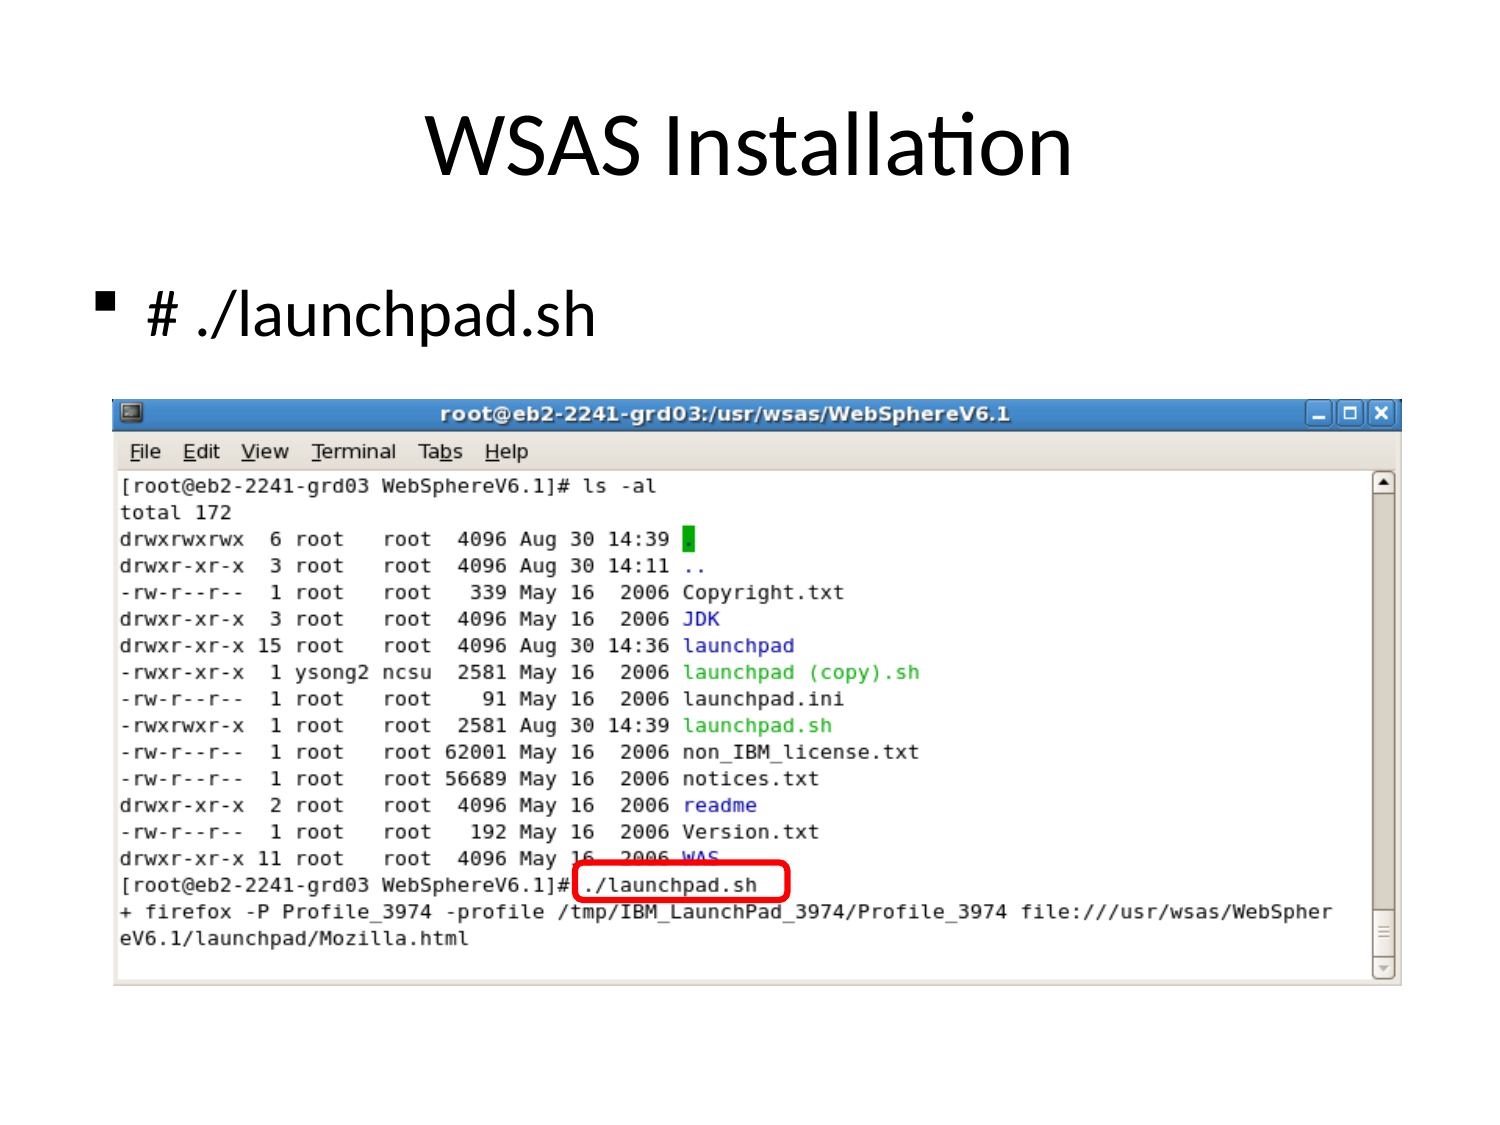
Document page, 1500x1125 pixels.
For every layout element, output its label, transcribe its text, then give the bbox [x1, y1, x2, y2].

title WSAS Installation [75, 45, 1425, 233]
picture [112, 399, 1402, 987]
list # ./launchpad.sh [75, 262, 1425, 1005]
